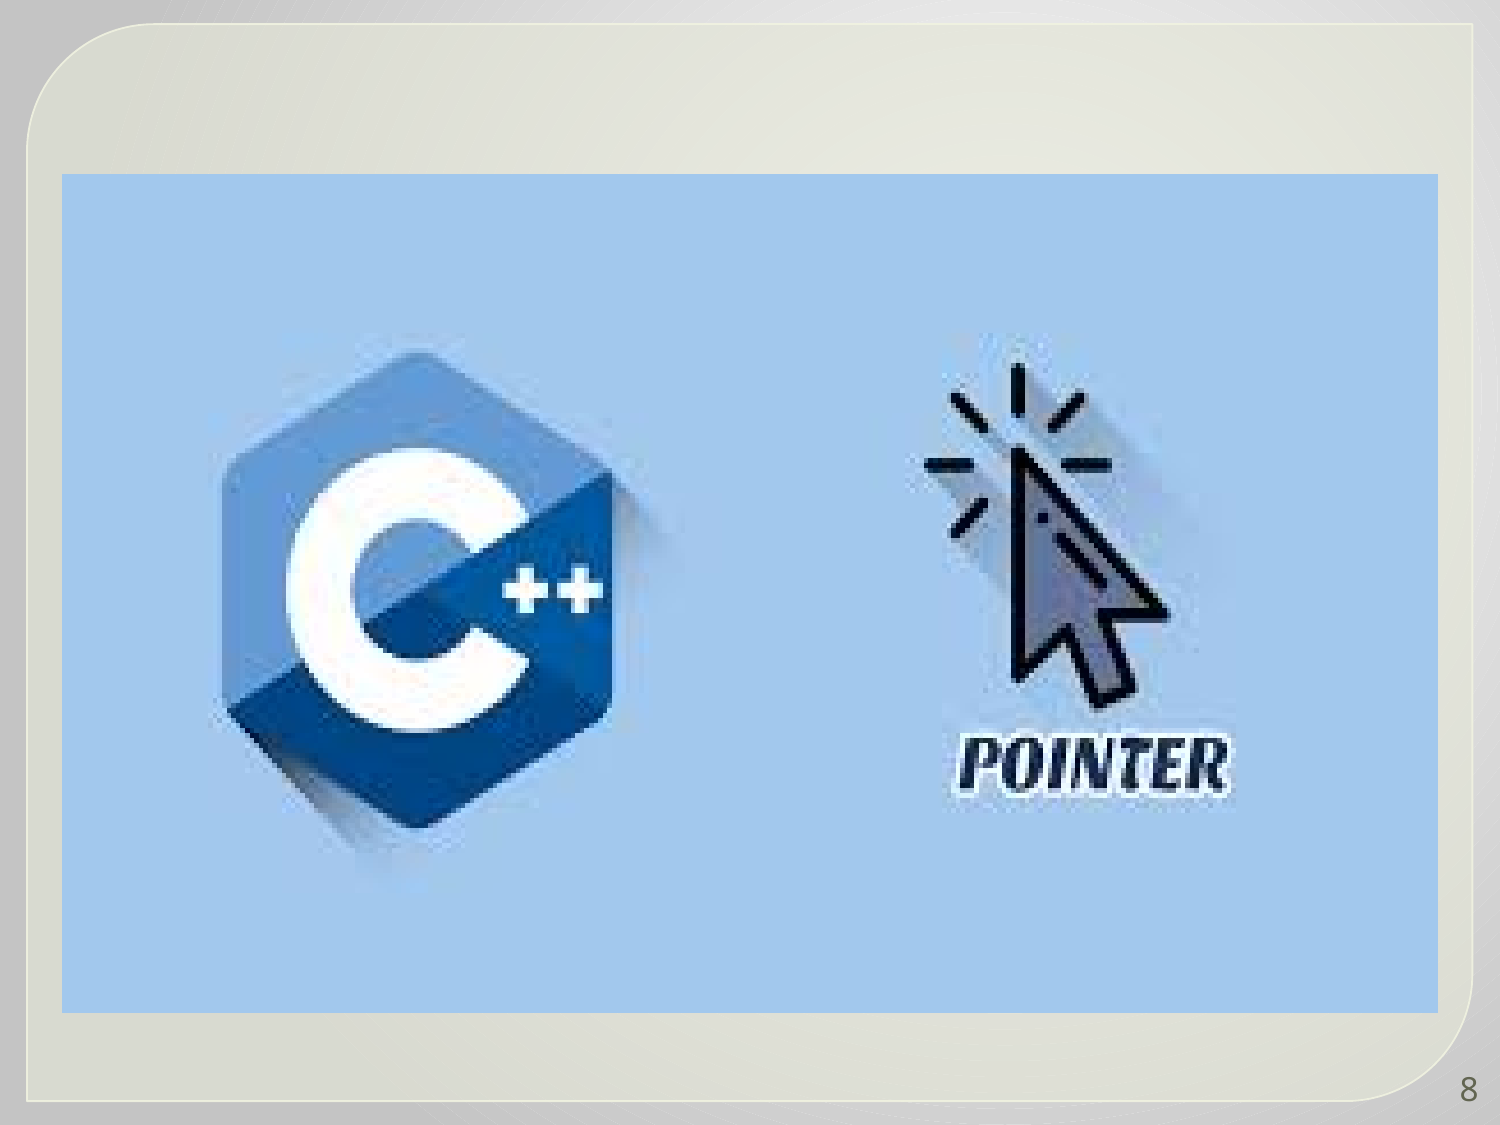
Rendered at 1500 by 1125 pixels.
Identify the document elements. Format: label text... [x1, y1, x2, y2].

slide_number 8 [1417, 1068, 1494, 1114]
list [62, 174, 1438, 1013]
